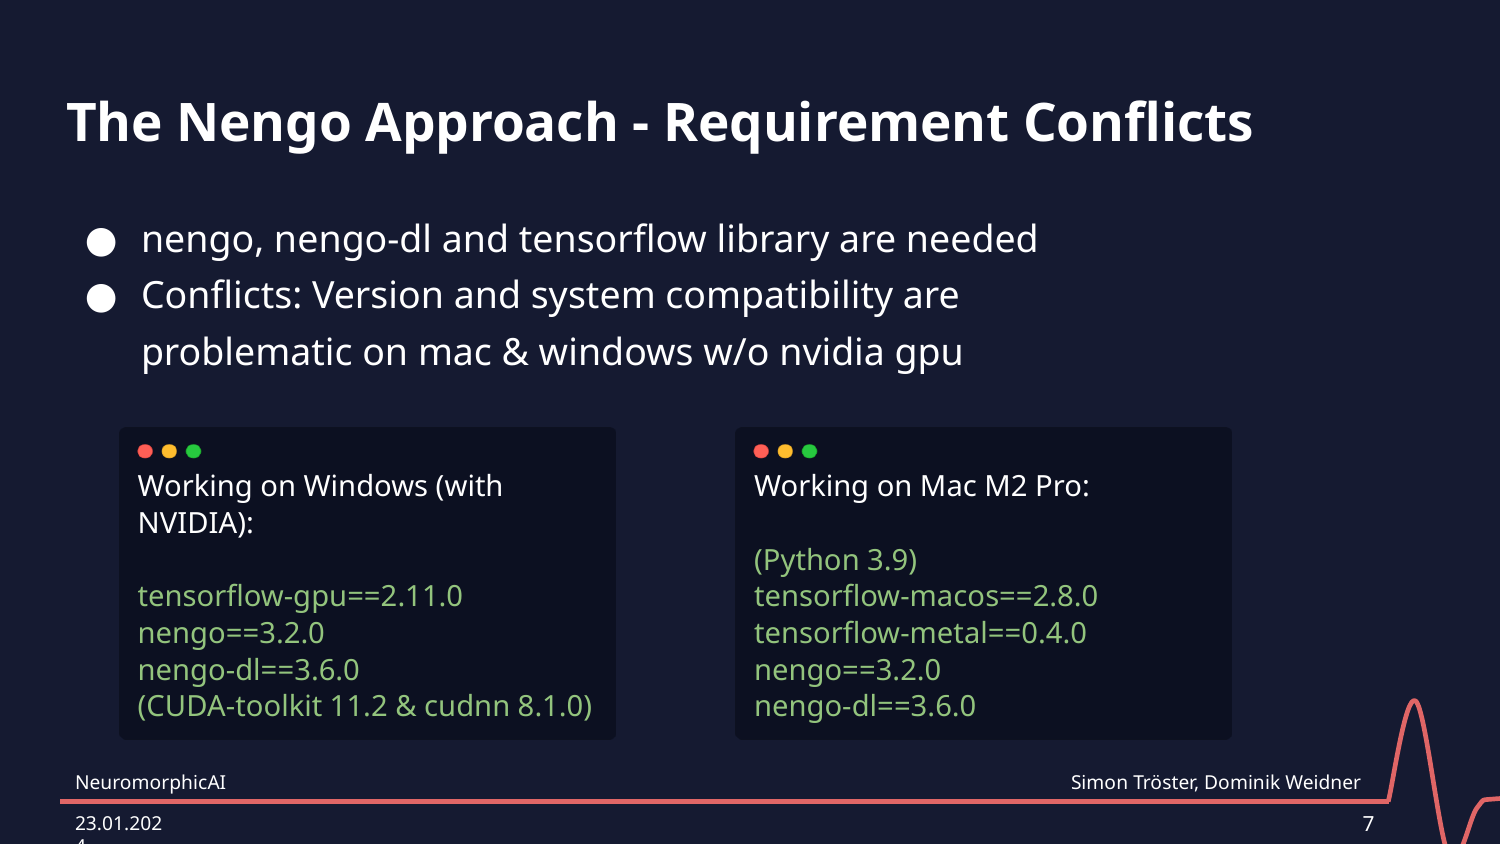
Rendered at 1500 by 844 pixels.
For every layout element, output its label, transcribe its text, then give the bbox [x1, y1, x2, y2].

picture [50, 363, 1300, 802]
title The Nengo Approach - Requirement Conflicts [51, 72, 1449, 167]
title Simon Tröster, Dominik Weidner [1304, 755, 1389, 793]
list nengo, nengo-dl and tensorflow library are needed Conflicts: Version and system compatibility are problematic on mac & windows w/o nvidia gpu [51, 189, 1103, 362]
slide_number 7 [1299, 809, 1390, 844]
slide_number 7 [1304, 793, 1390, 802]
text_box 23.01.2024 [60, 811, 186, 844]
text_box [1390, 700, 1500, 844]
